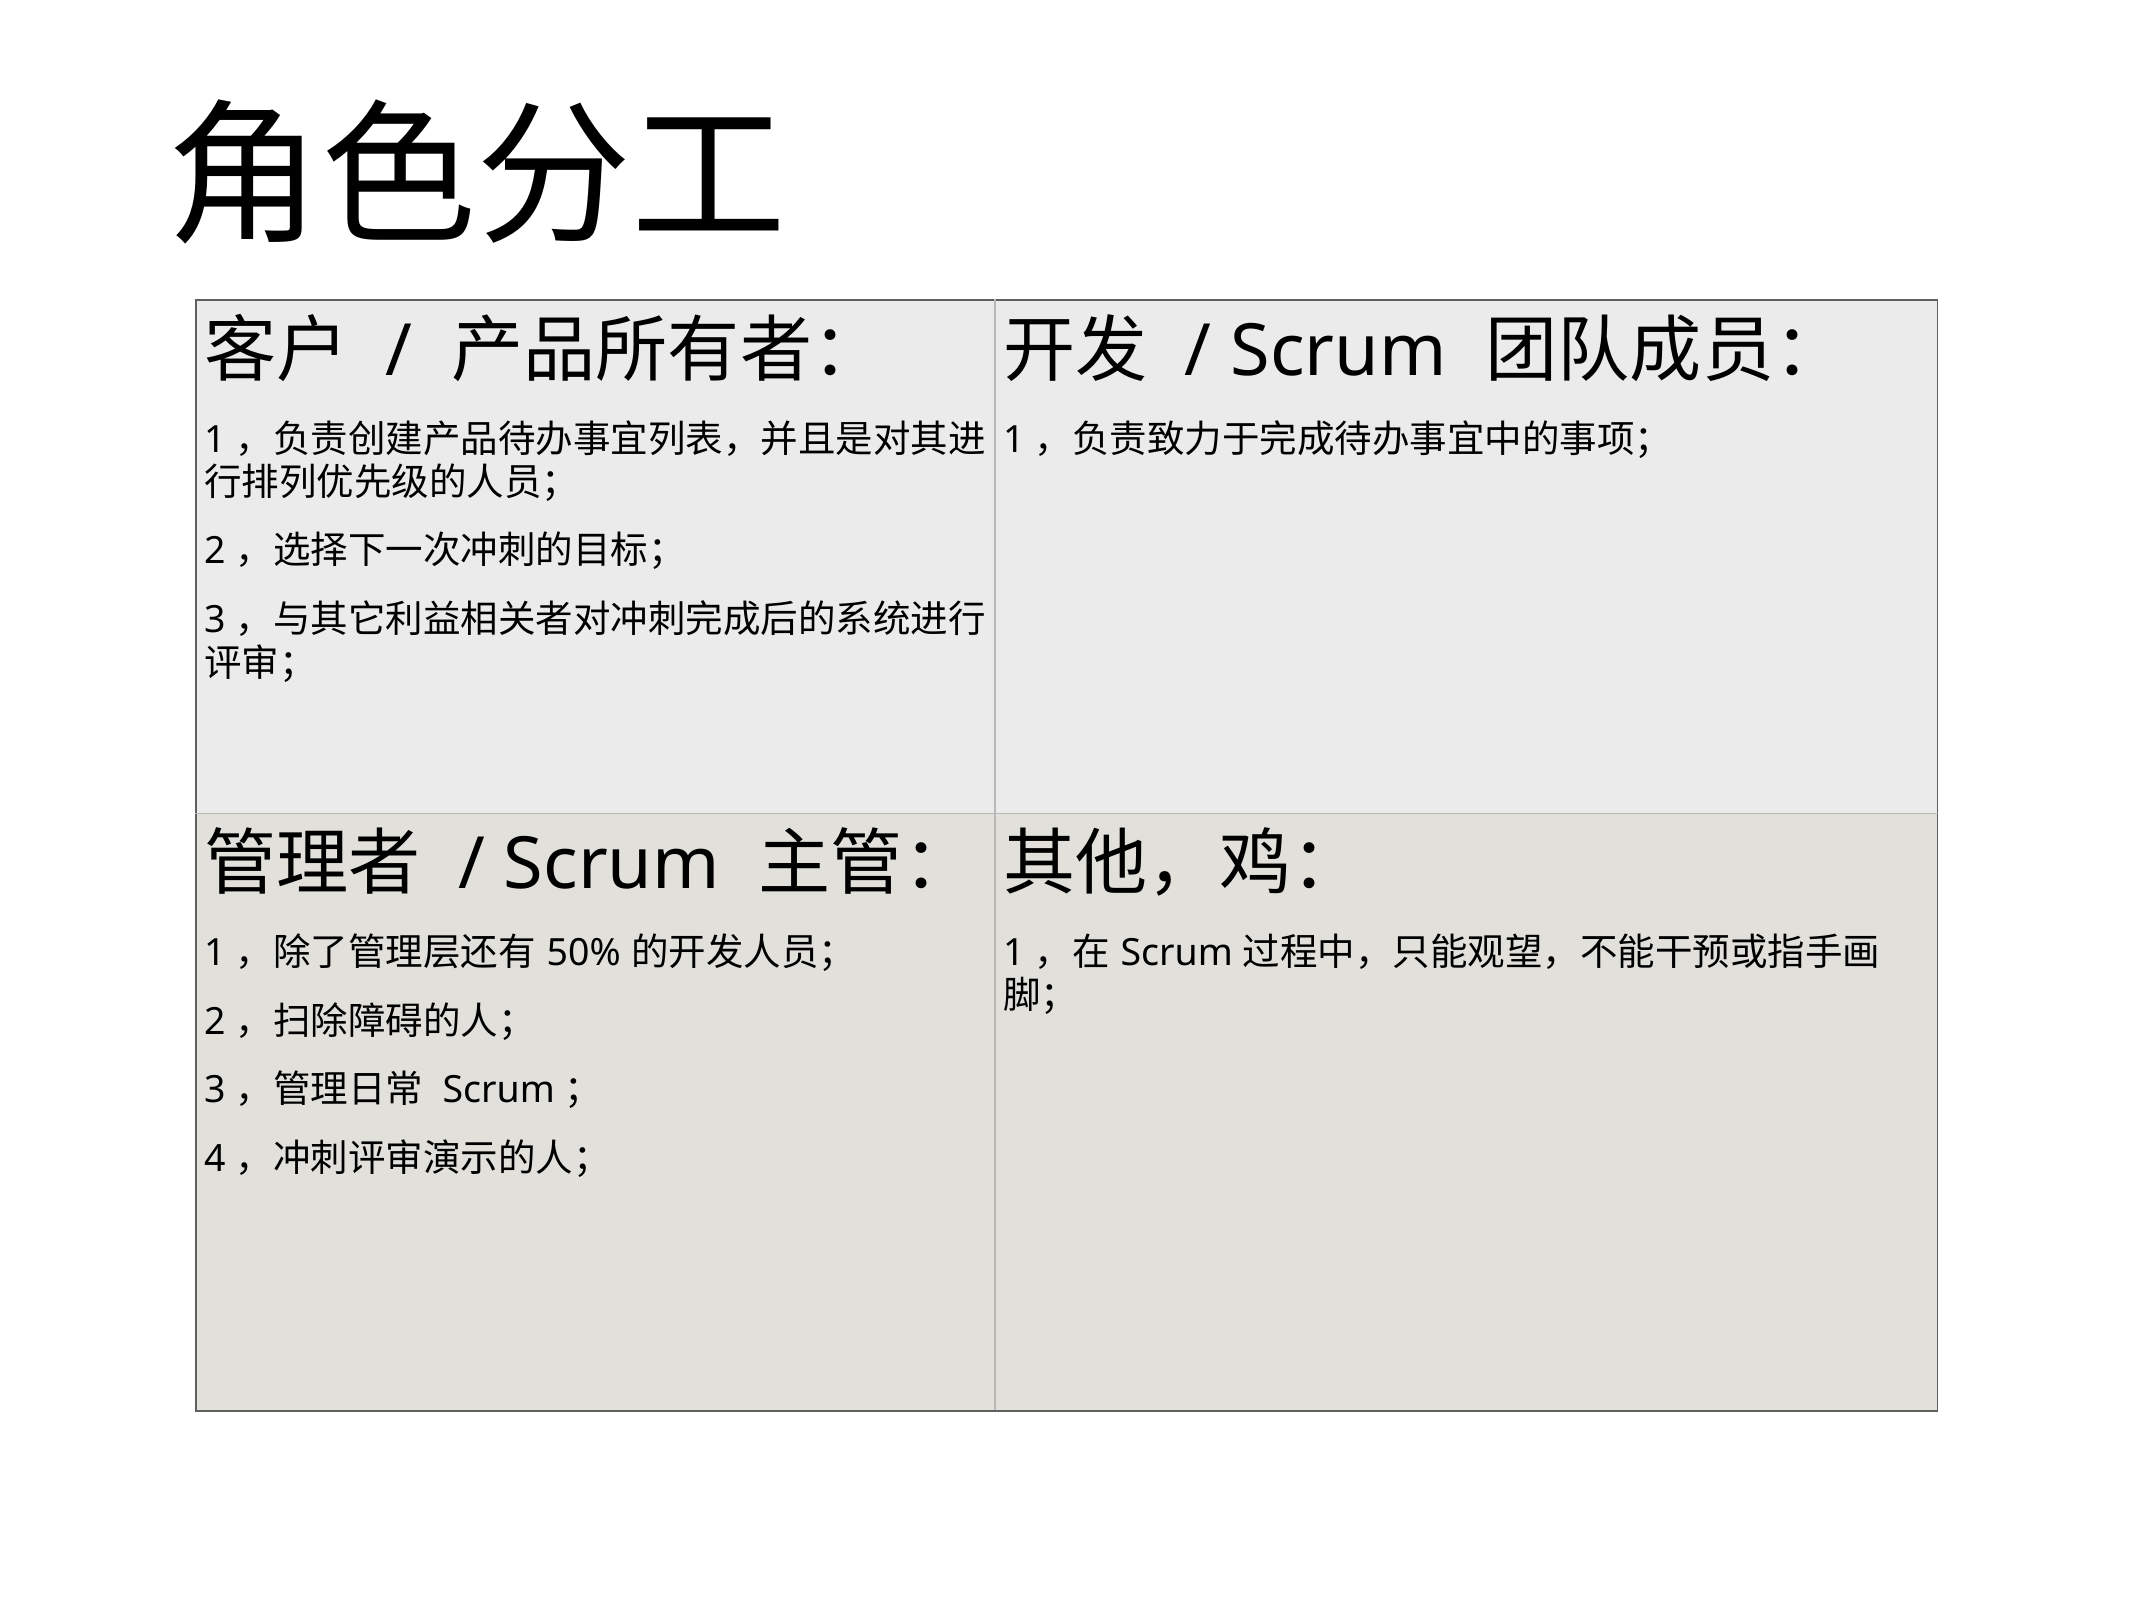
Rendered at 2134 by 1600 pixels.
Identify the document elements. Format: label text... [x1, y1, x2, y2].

table_cell 其他，鸡： 1，在Scrum过程中，只能观望，不能干预或指手画脚； [996, 814, 1937, 1410]
title 角色分工 [157, 35, 1876, 271]
table_header 客户 / 产品所有者： 1，负责创建产品待办事宜列表，并且是对其进行排列优先级的人员； 2，选择下⼀次冲刺的目标； 3，与其它利益相关者对冲刺完成后的系统进⾏评审； [197, 301, 994, 813]
table_cell 管理者 / Scrum 主管： 1，除了管理层还有50%的开发人员； 2，扫除障碍的人； 3，管理日常 Scrum； 4，冲刺评审演示的人； [197, 814, 994, 1410]
table_header 开发 / Scrum 团队成员： 1，负责致力于完成待办事宜中的事项； [996, 301, 1937, 813]
